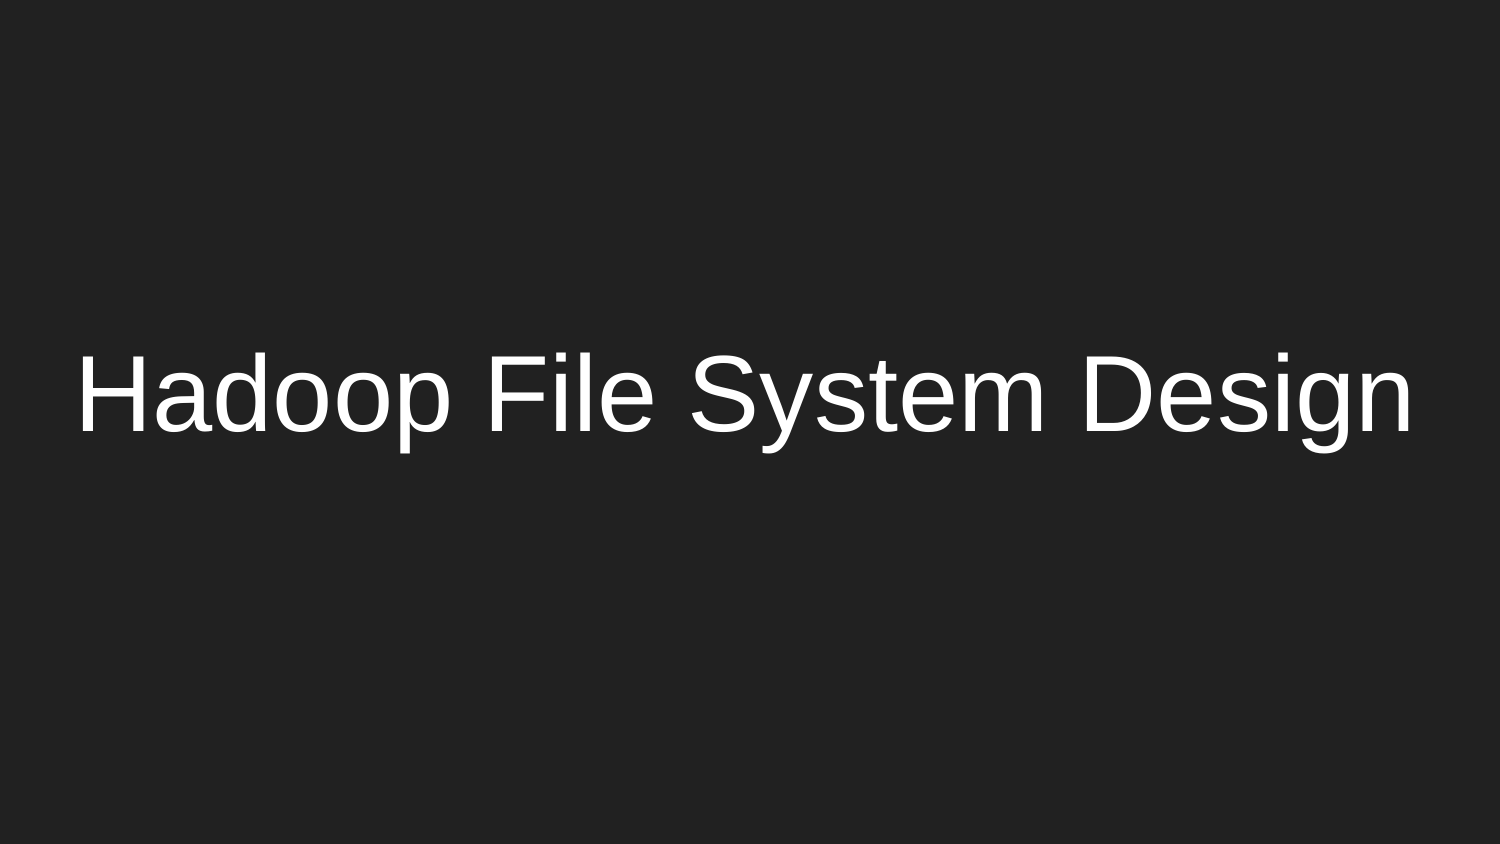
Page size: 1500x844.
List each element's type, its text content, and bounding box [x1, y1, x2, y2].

title Hadoop File System Design [46, 253, 1445, 591]
